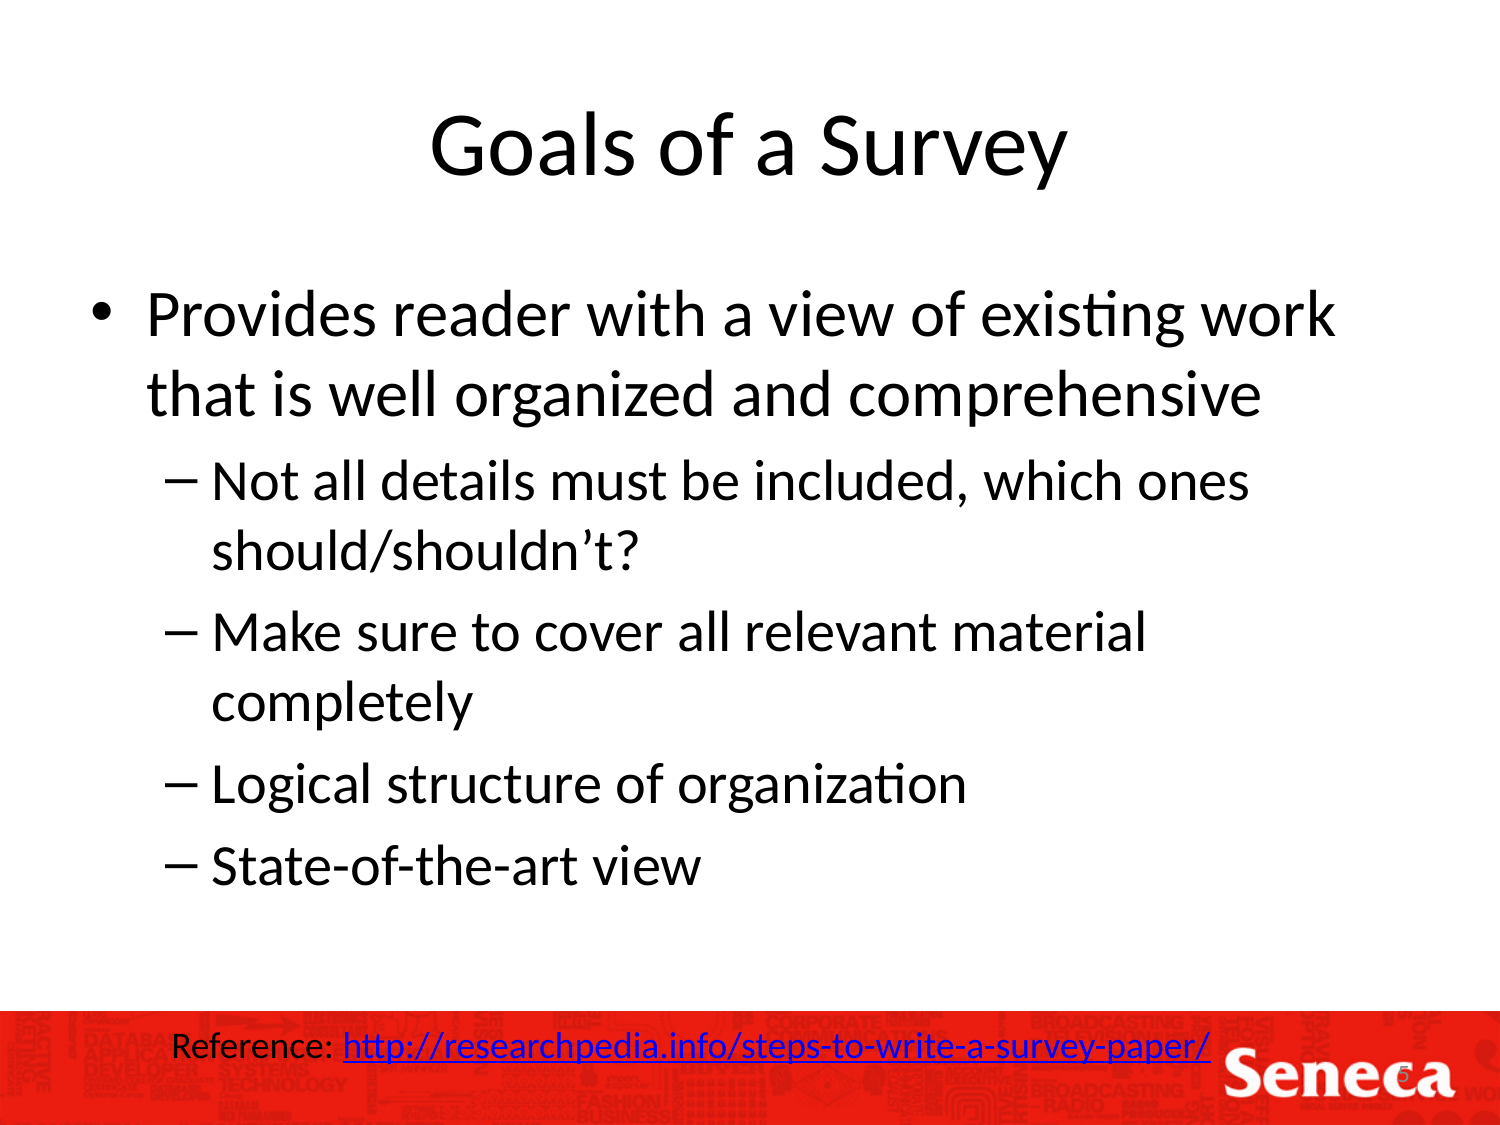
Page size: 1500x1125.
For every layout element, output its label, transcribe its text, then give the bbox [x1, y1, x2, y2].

picture [0, 1011, 1500, 1125]
list Provides reader with a view of existing work that is well organized and comprehensive Not all details must be included, which ones should/shouldn’t? Make sure to cover all relevant material completely Logical structure of organization State-of-the-art view [75, 262, 1425, 1005]
text_box Reference: http://researchpedia.info/steps-to-write-a-survey-paper/ [156, 1013, 1235, 1073]
title Goals of a Survey [75, 45, 1425, 233]
slide_number 5 [1074, 1042, 1425, 1103]
